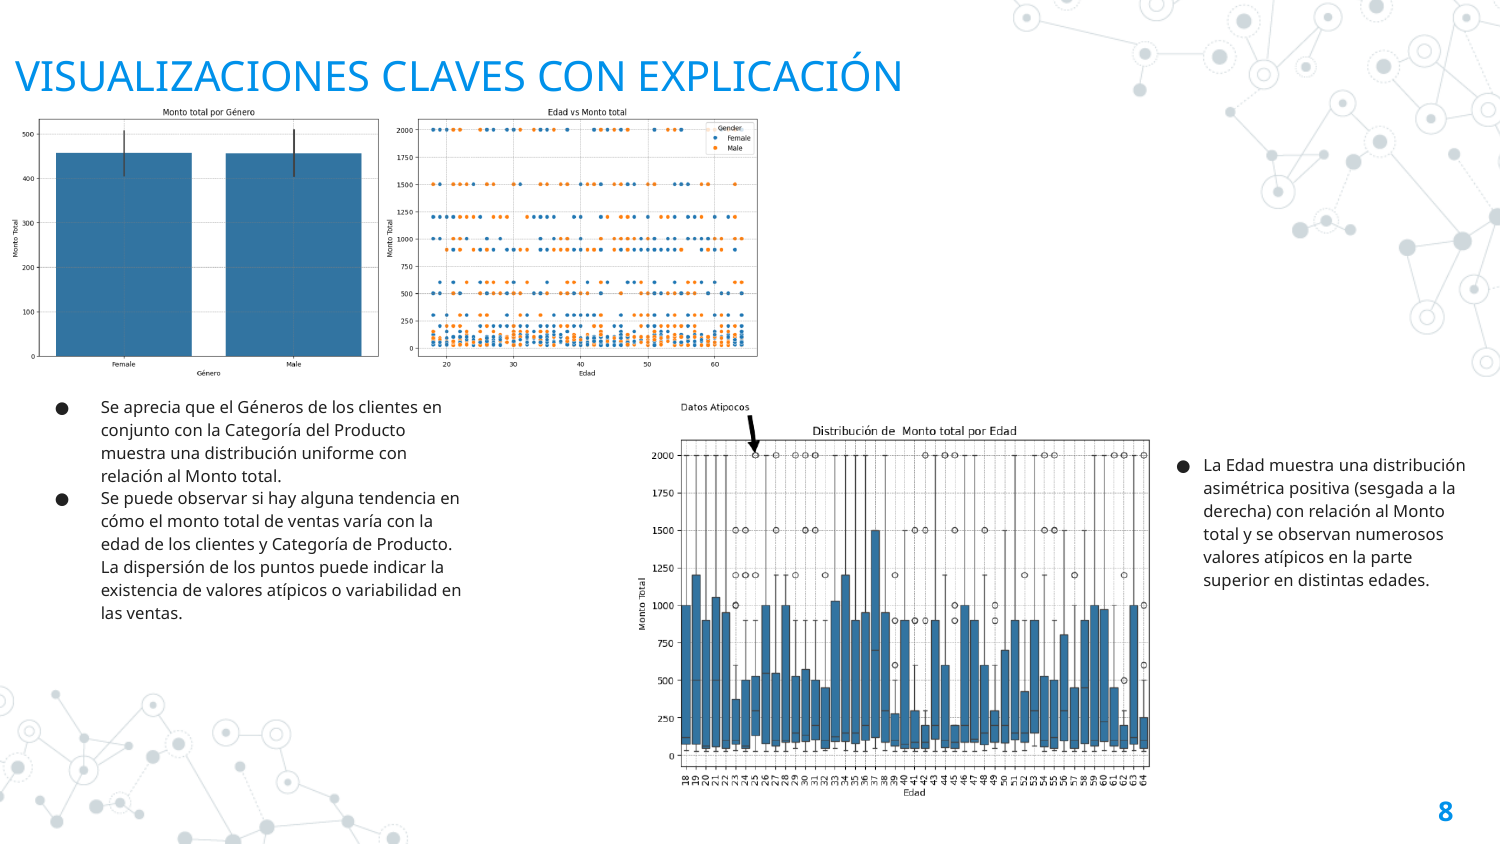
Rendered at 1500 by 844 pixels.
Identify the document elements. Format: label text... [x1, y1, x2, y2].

text_box La Edad muestra una distribución asimétrica positiva (sesgada a la derecha) con relación al Monto total y se observan numerosos valores atípicos en la parte superior en distintas edades. [1178, 404, 1484, 605]
slide_number ‹#› [1378, 779, 1469, 844]
title VISUALIZACIONES CLAVES CON EXPLICACIÓN [0, 0, 1500, 116]
picture [0, 105, 1500, 844]
text_box Se aprecia que el Géneros de los clientes en conjunto con la Categoría del Producto muestra una distribución uniforme con relación al Monto total. Se puede observar si hay alguna tendencia en cómo el monto total de ventas varía con la edad de los clientes y Categoría de Producto. La dispersión de los puntos puede indicar la existencia de valores atípicos o variabilidad en las ventas. [10, 387, 482, 638]
